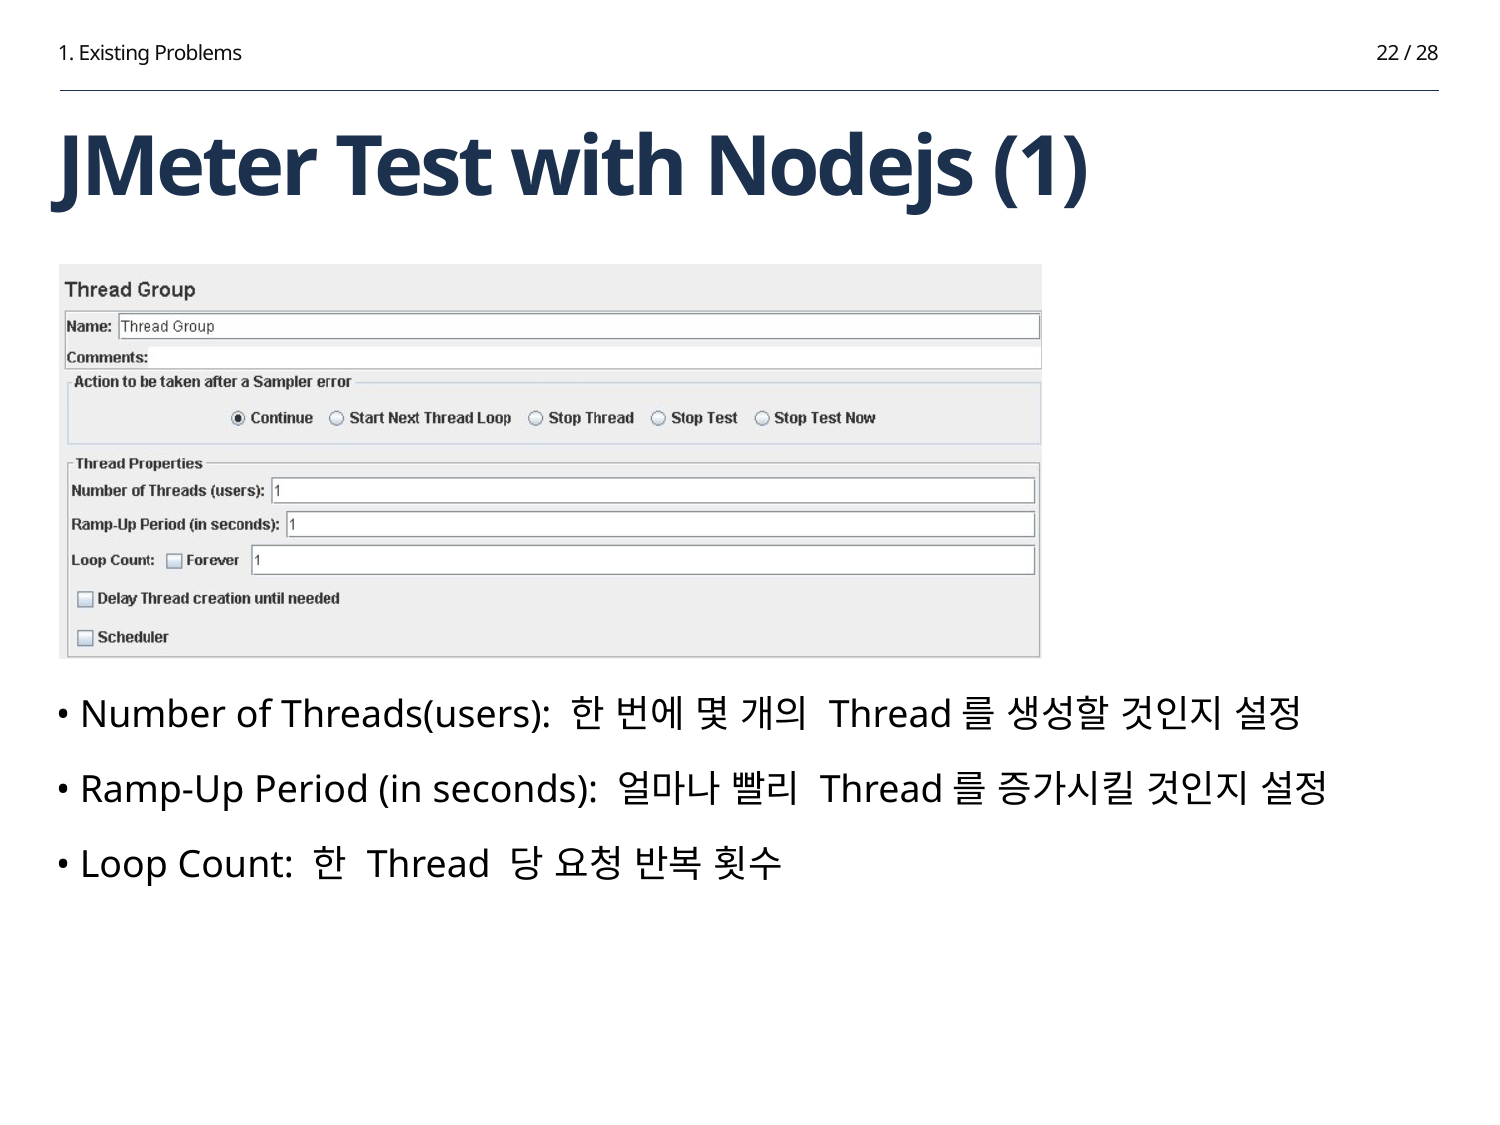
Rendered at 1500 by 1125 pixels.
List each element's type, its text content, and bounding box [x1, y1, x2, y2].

picture [59, 264, 1042, 659]
title JMeter Test with Nodejs (1) [42, 114, 1190, 211]
text_box 22 / 28 [1193, 31, 1454, 75]
text_box 1. Existing Problems [43, 32, 564, 72]
text_box • Number of Threads(users): 한 번에 몇 개의 Thread를 생성할 것인지 설정 • Ramp-Up Period (in seconds): 얼마나 빨리 Thread를 증가시킬 것인지 설정 • Loop Count: 한 Thread 당 요청 반복 횟수 [41, 607, 1454, 817]
